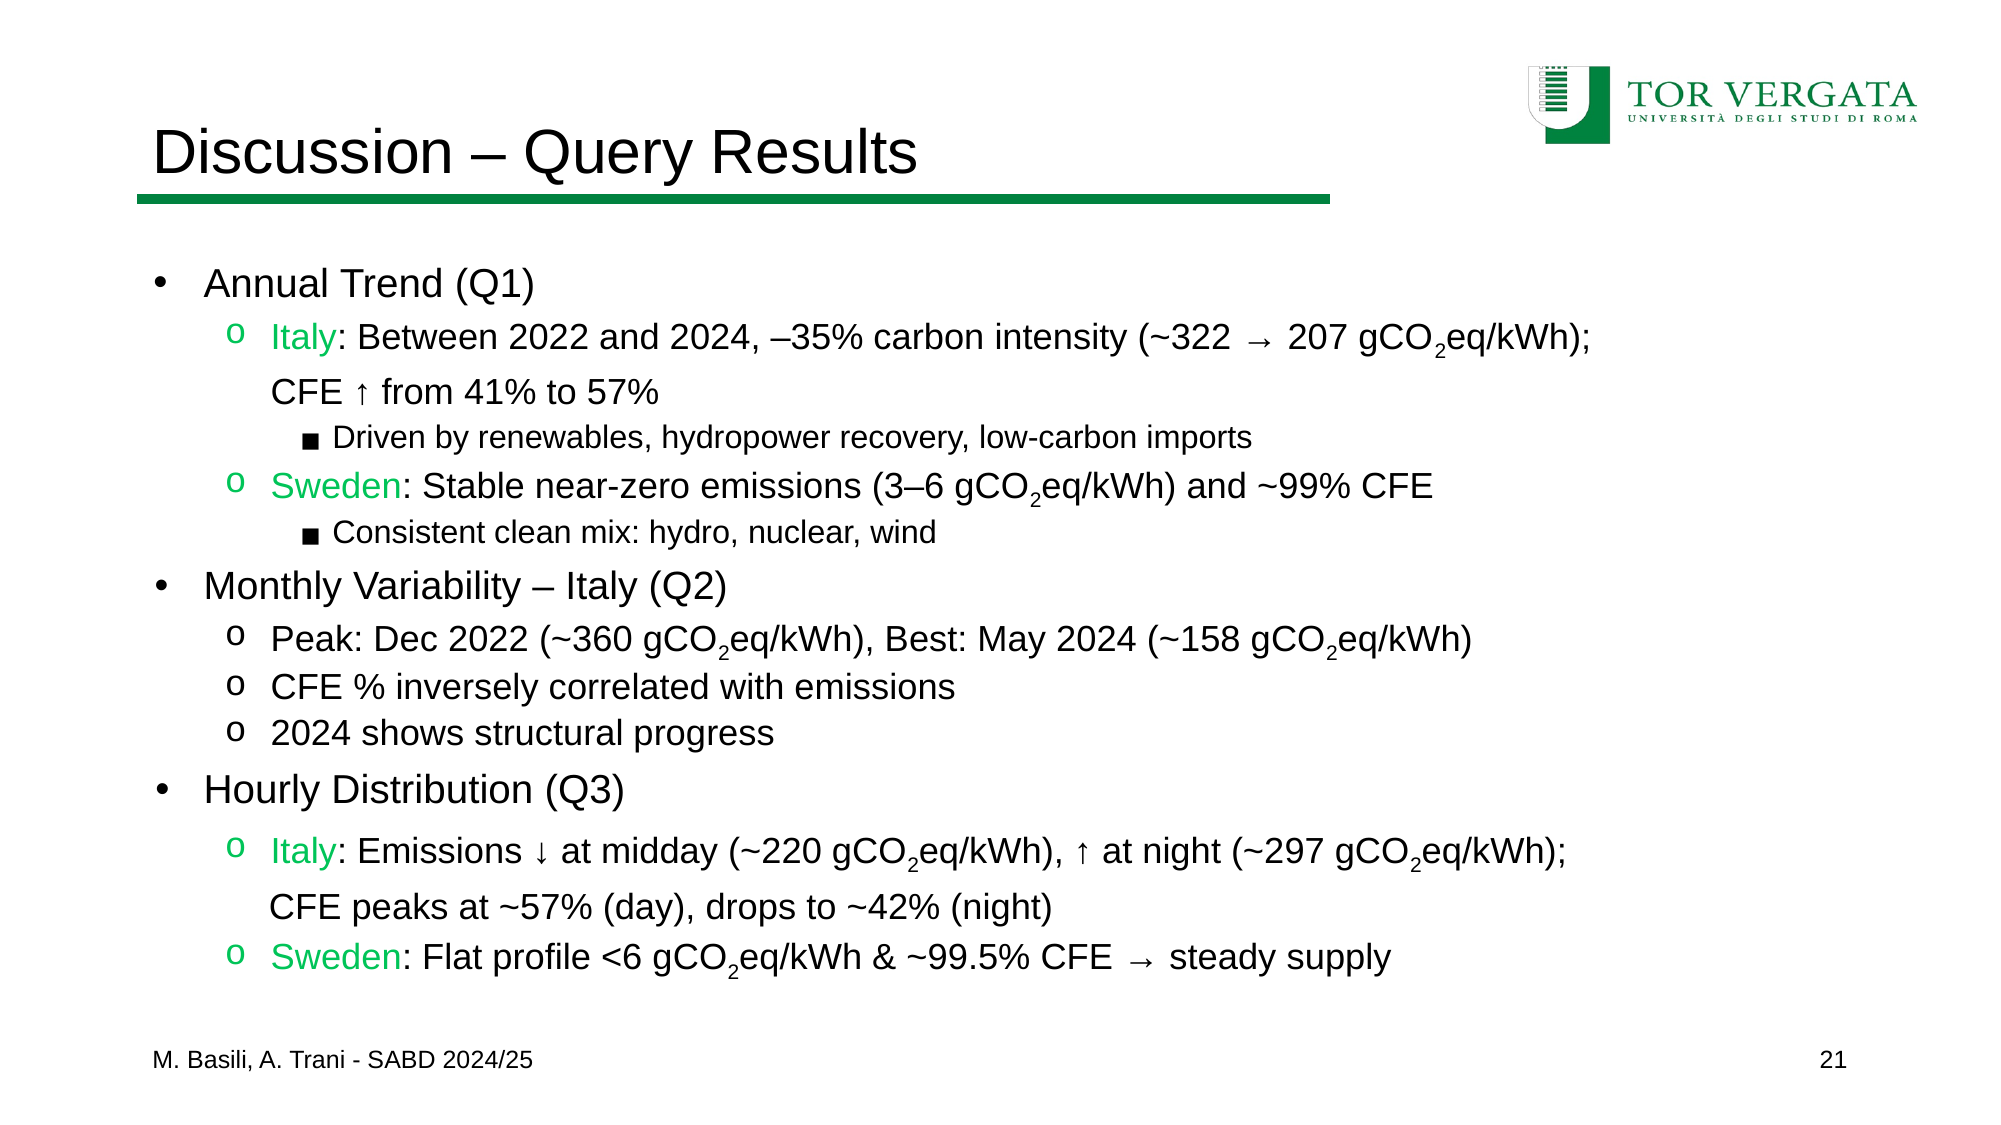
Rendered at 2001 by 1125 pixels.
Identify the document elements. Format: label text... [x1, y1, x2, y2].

slide_number M. Basili, A. Trani - SABD 2024/25 [137, 1028, 588, 1089]
slide_number 21 [1412, 1028, 1863, 1089]
picture [1863, 59, 1923, 149]
list Annual Trend (Q1) Italy: Between 2022 and 2024, –35% carbon intensity (~322 → 207 gCO2eq/kWh); CFE ↑ from 41% to 57% Driven by renewables, hydropower recovery, low-carbon imports Sweden: Stable near-zero emissions (3–6 gCO2eq/kWh) and ~99% CFE Consistent clean mix: hydro, nuclear, wind Monthly Variability – Italy (Q2) Peak: Dec 2022 (~360 gCO2eq/kWh), Best: May 2024 (~158 gCO2eq/kWh) CFE % inversely correlated with emissions 2024 shows structural progress Hourly Distribution (Q3) Italy: Emissions ↓ at midday (~220 gCO2eq/kWh), ↑ at night (~297 gCO2eq/kWh); CFE peaks at ~57% (day), drops to ~42% (night) Sweden: Flat profile <6 gCO2eq/kWh & ~99.5% CFE → steady supply [137, 255, 1863, 995]
title Discussion – Query Results [137, 44, 1863, 255]
